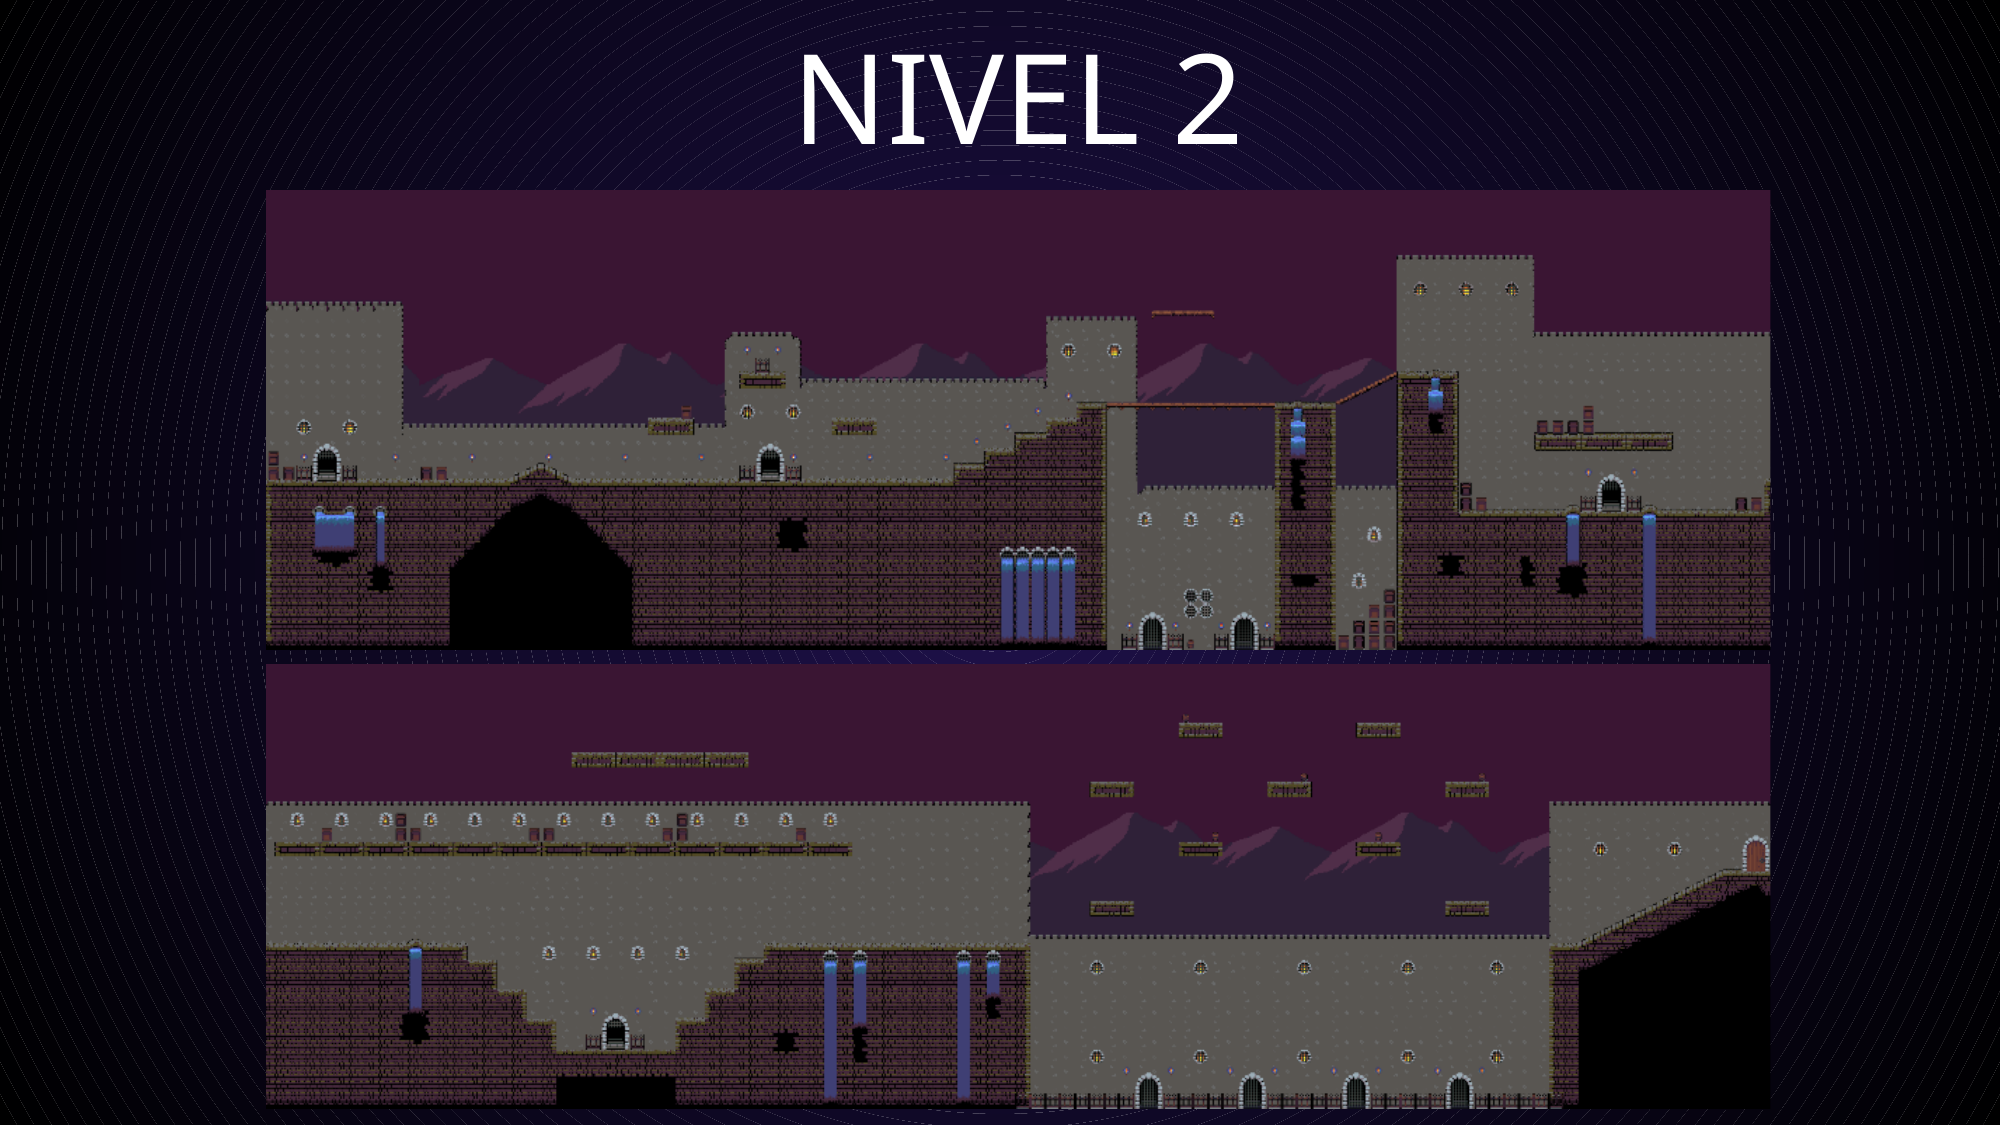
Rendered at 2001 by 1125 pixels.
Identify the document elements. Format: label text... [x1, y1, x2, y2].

picture [265, 190, 1771, 650]
title NIVEL 2 [86, 0, 1951, 176]
picture [265, 664, 1771, 1110]
